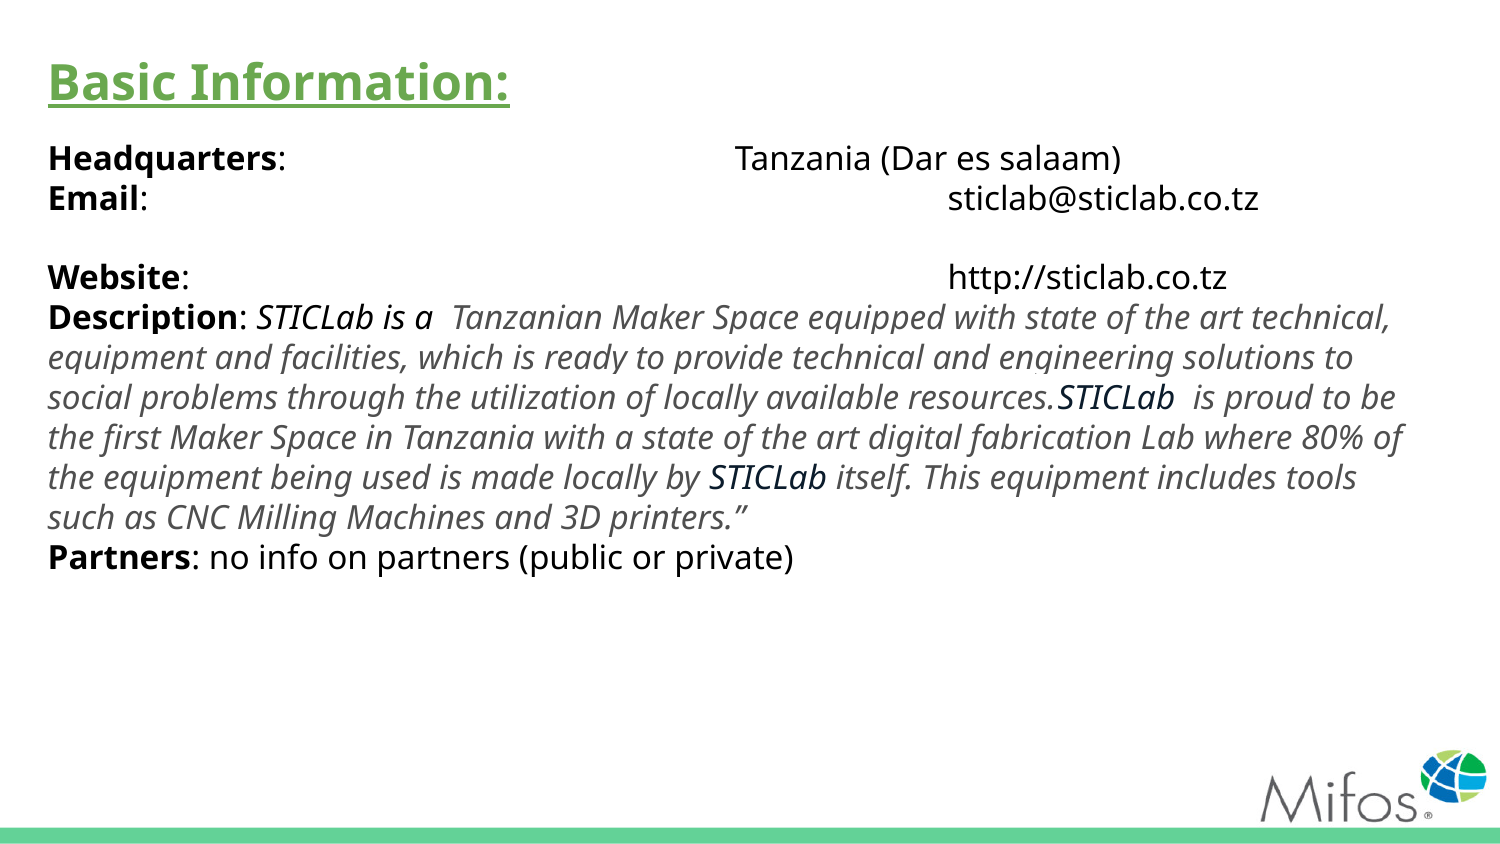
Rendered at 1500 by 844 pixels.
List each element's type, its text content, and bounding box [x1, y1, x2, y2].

list Headquarters: Tanzania (Dar es salaam) Email: sticlab@sticlab.co.tz Website: http://sticlab.co.tz Description: STICLab is a Tanzanian Maker Space equipped with state of the art technical, equipment and facilities, which is ready to provide technical and engineering solutions to social problems through the utilization of locally available resources.STICLab is proud to be the first Maker Space in Tanzania with a state of the art digital fabrication Lab where 80% of the equipment being used is made locally by STICLab itself. This equipment includes tools such as CNC Milling Machines and 3D printers.” Partners: no info on partners (public or private) [32, 121, 1431, 683]
picture [1234, 742, 1500, 827]
title Basic Information: [32, 26, 1431, 121]
